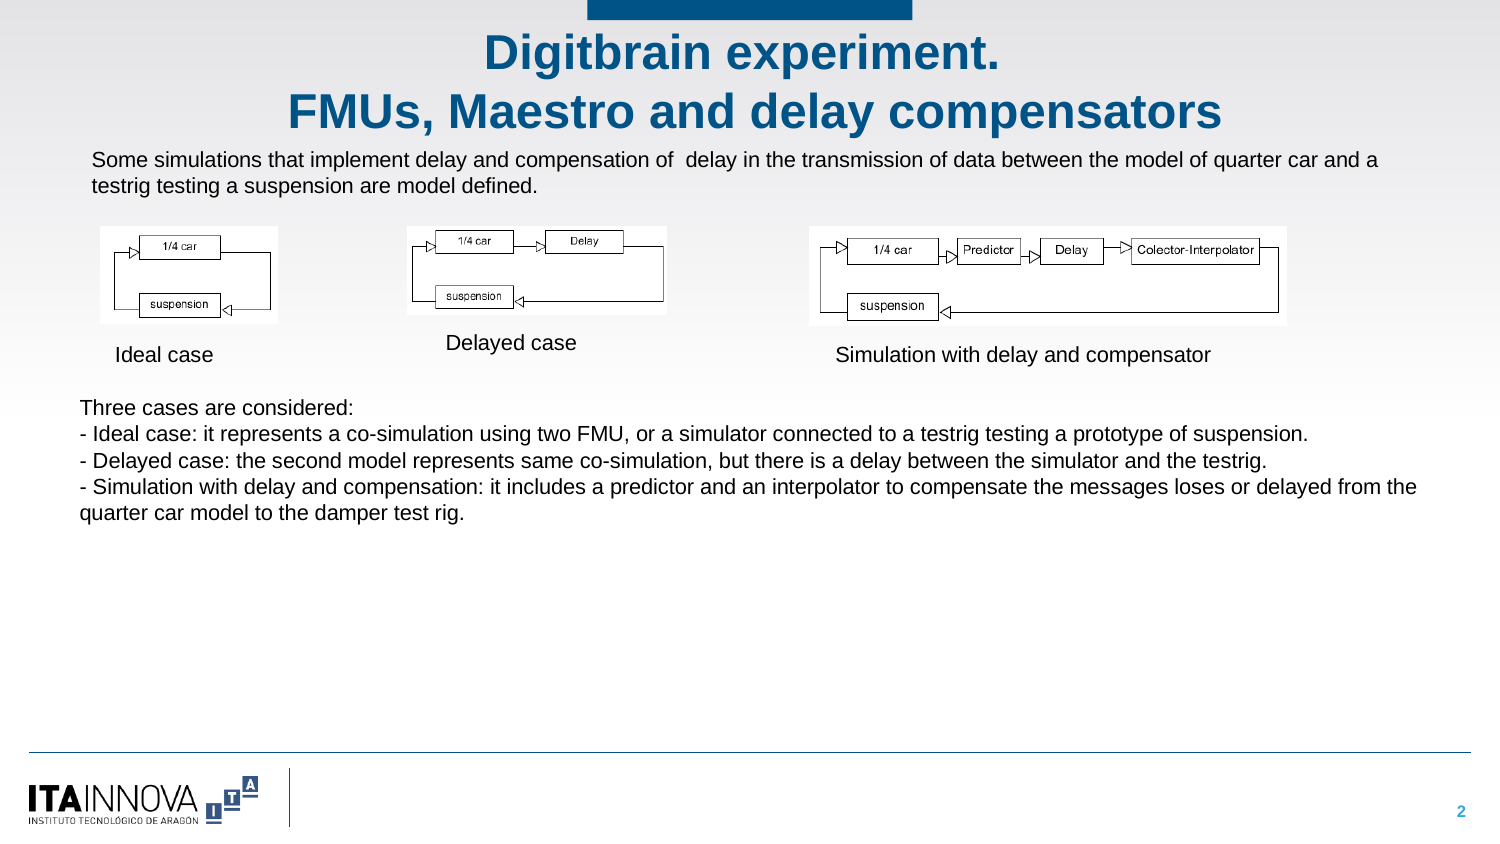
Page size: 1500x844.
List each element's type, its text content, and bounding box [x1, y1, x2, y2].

text_box Simulation with delay and compensator [820, 333, 1341, 374]
text_box Ideal case [100, 333, 301, 374]
picture [808, 226, 1288, 326]
picture [100, 226, 278, 324]
text_box Three cases are considered: - Ideal case: it represents a co-simulation using two FMU, or a simulator connected to a testrig testing a prototype of suspension. - Delayed case: the second model represents same co-simulation, but there is a delay between the simulator and the testrig. - Simulation with delay and compensation: it includes a predictor and an interpolator to compensate the messages loses or delayed from the quarter car model to the damper test rig. [64, 386, 1447, 533]
picture [29, 776, 258, 824]
text_box Some simulations that implement delay and compensation of delay in the transmission of data between the model of quarter car and a testrig testing a suspension are model defined. [76, 138, 1436, 206]
text_box Delayed case [430, 323, 632, 362]
title Digitbrain experiment. FMUs, Maestro and delay compensators [40, 20, 1471, 139]
picture [407, 226, 668, 316]
